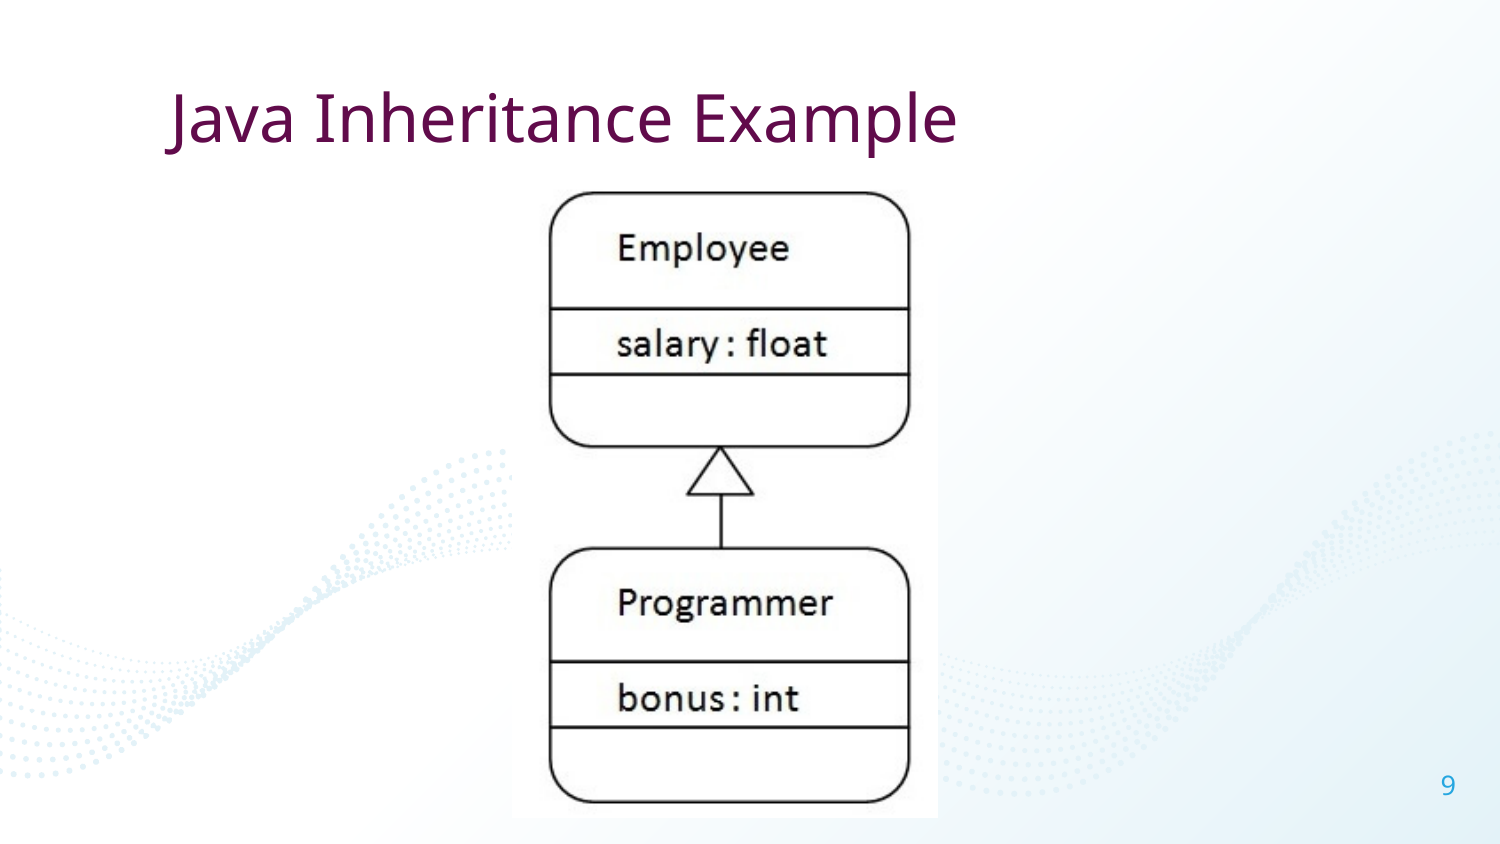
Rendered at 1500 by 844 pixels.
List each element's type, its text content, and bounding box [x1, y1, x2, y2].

slide_number 9 [1366, 754, 1457, 819]
picture [512, 176, 938, 819]
title Java Inheritance Example [170, 171, 1330, 237]
